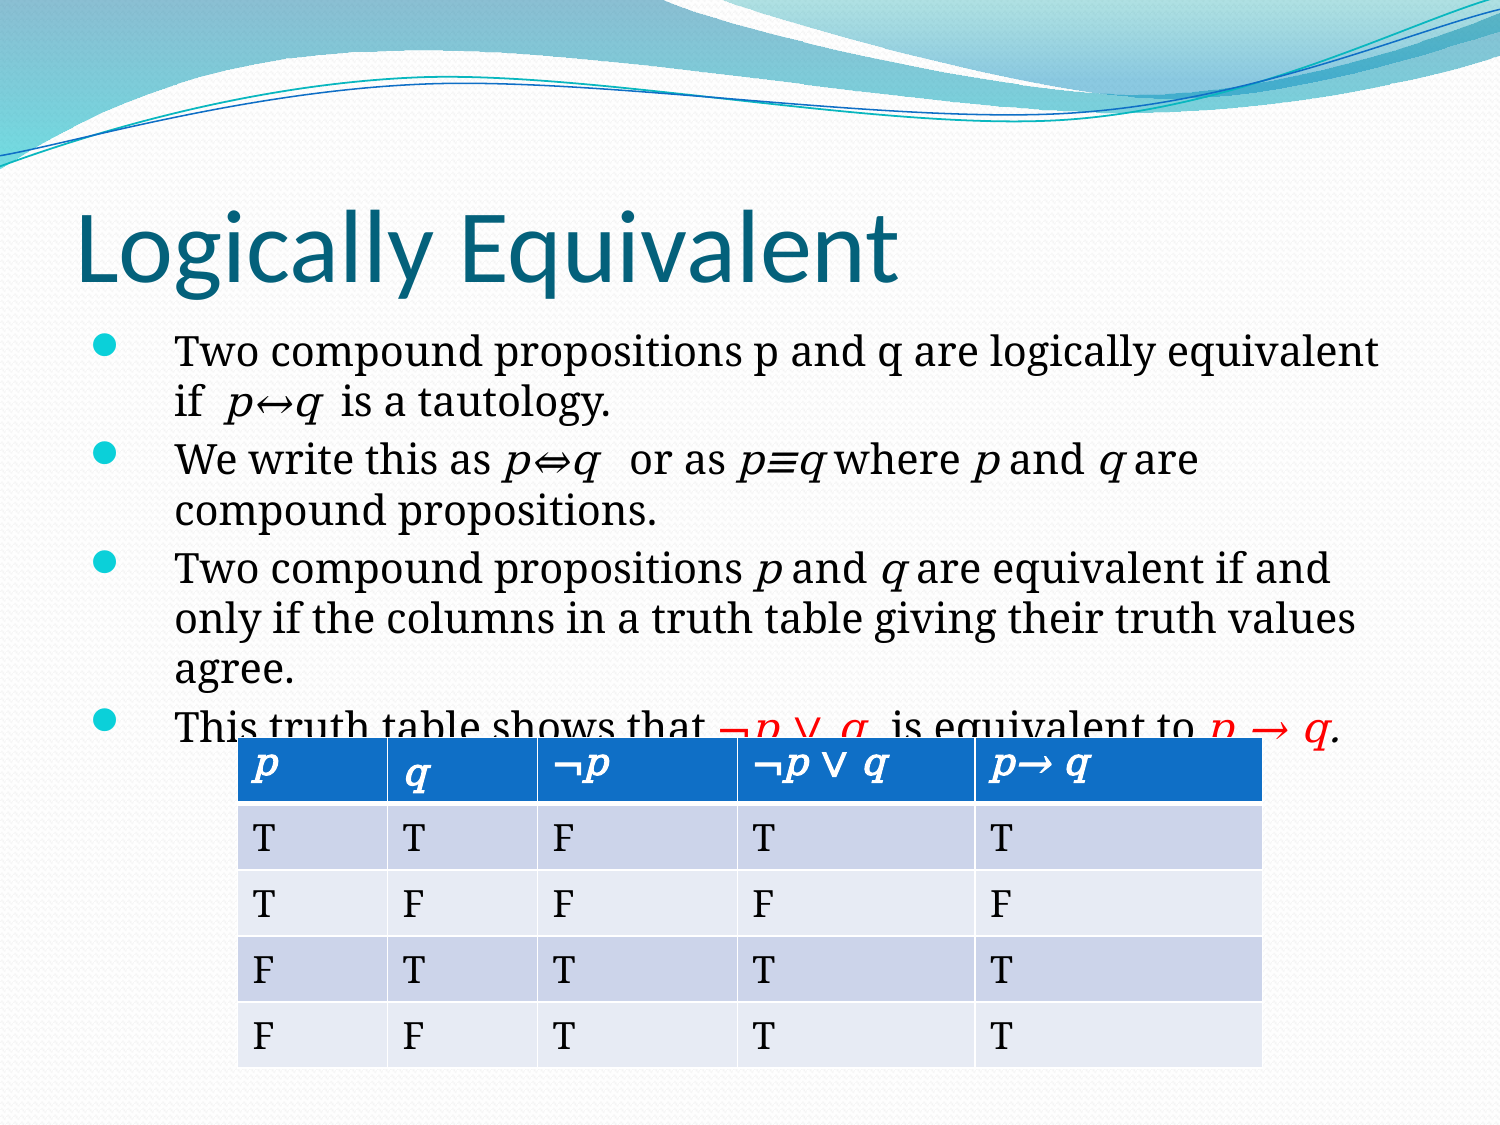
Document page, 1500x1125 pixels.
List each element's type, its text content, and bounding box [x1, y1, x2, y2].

table_cell T [738, 806, 974, 869]
table_header q [388, 738, 537, 801]
table_cell T [238, 871, 387, 935]
table_header p→ q [976, 738, 1262, 801]
table_cell T [538, 937, 737, 1001]
table_header ¬p ∨ q [738, 738, 974, 801]
table_header p [238, 738, 387, 801]
table_cell T [238, 806, 387, 869]
table_cell T [976, 1003, 1262, 1067]
table_header ¬p [538, 738, 737, 801]
table_cell F [388, 1003, 537, 1067]
table_cell T [738, 937, 974, 1001]
title Logically Equivalent [75, 115, 1425, 303]
table_cell F [238, 937, 387, 1001]
table_cell F [738, 871, 974, 935]
table_cell F [976, 871, 1262, 935]
table_cell T [976, 937, 1262, 1001]
table_cell T [388, 937, 537, 1001]
table_cell T [388, 806, 537, 869]
table_cell F [388, 871, 537, 935]
table_cell T [976, 806, 1262, 869]
list Two compound propositions p and q are logically equivalent if p↔q is a tautology. We write this as p⇔q or as p≡q where p and q are compound propositions. Two compound propositions p and q are equivalent if and only if the columns in a truth table giving their truth values agree. This truth table shows that ¬p ∨ q is equivalent to p → q. [75, 317, 1425, 1038]
table_cell T [738, 1003, 974, 1067]
table_cell F [238, 1003, 387, 1067]
table_cell T [538, 1003, 737, 1067]
table_cell F [538, 871, 737, 935]
table_cell F [538, 806, 737, 869]
